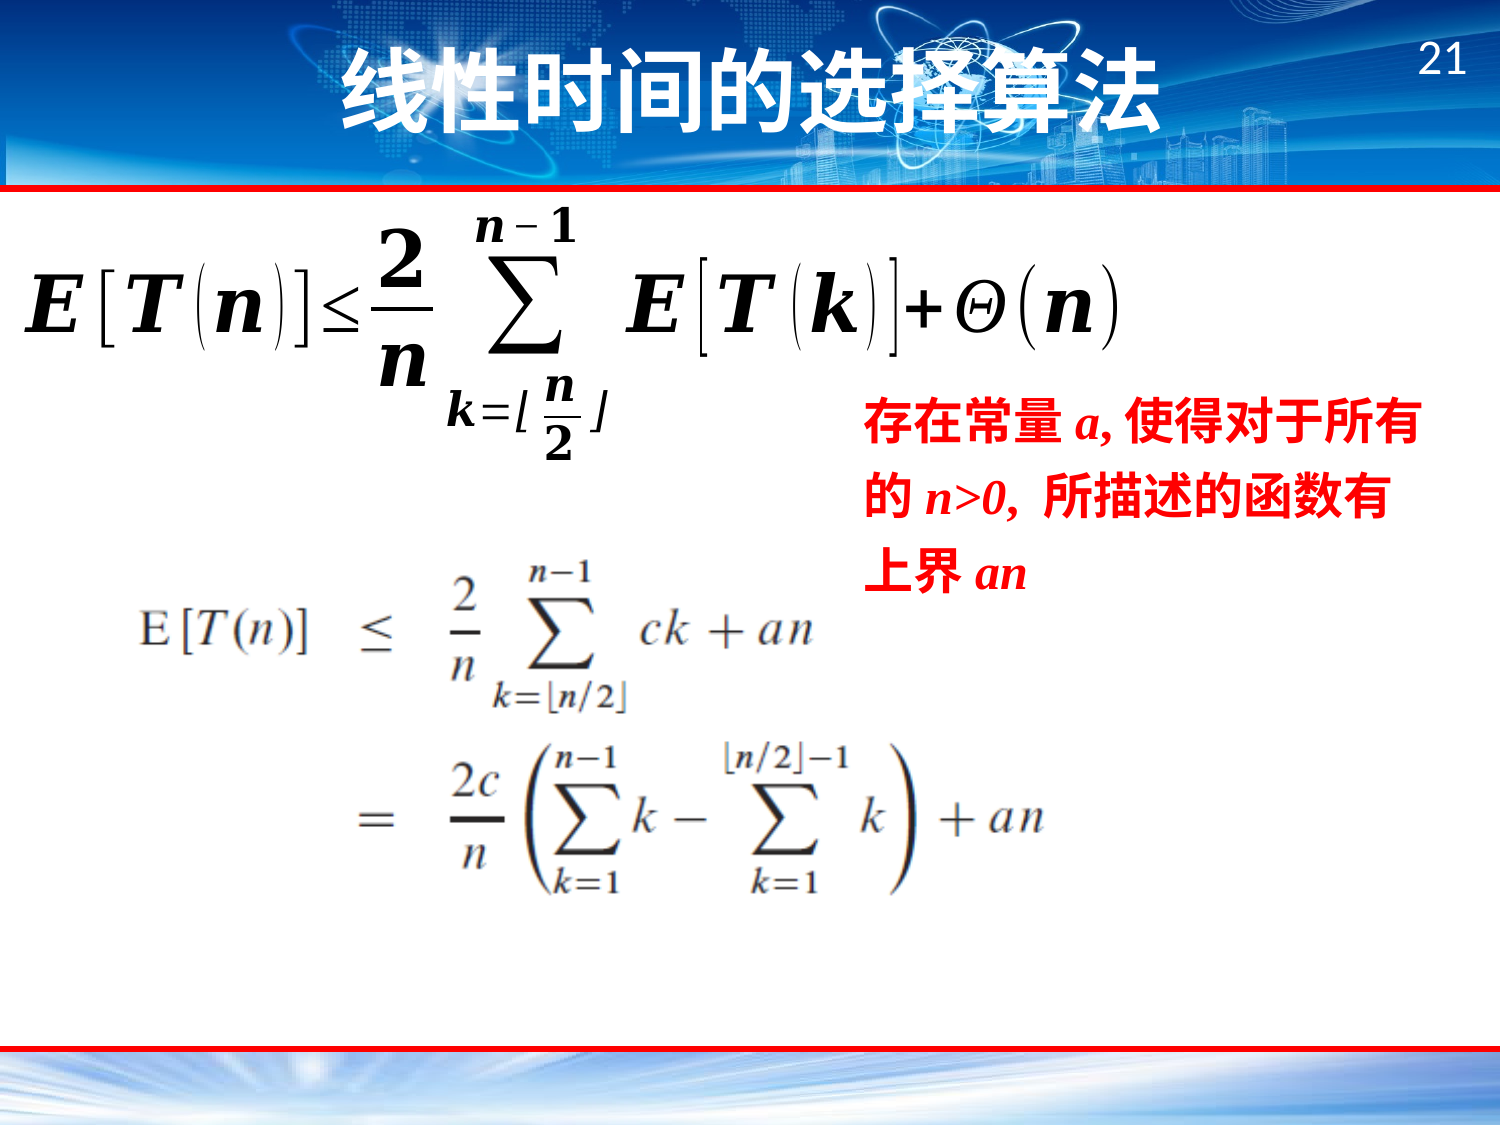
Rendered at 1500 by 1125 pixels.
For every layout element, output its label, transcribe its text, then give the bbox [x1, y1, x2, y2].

picture [0, 1052, 1500, 1125]
picture [0, 0, 1500, 185]
picture [75, 540, 1125, 926]
title 线性时间的选择算法 [3, 2, 1500, 189]
